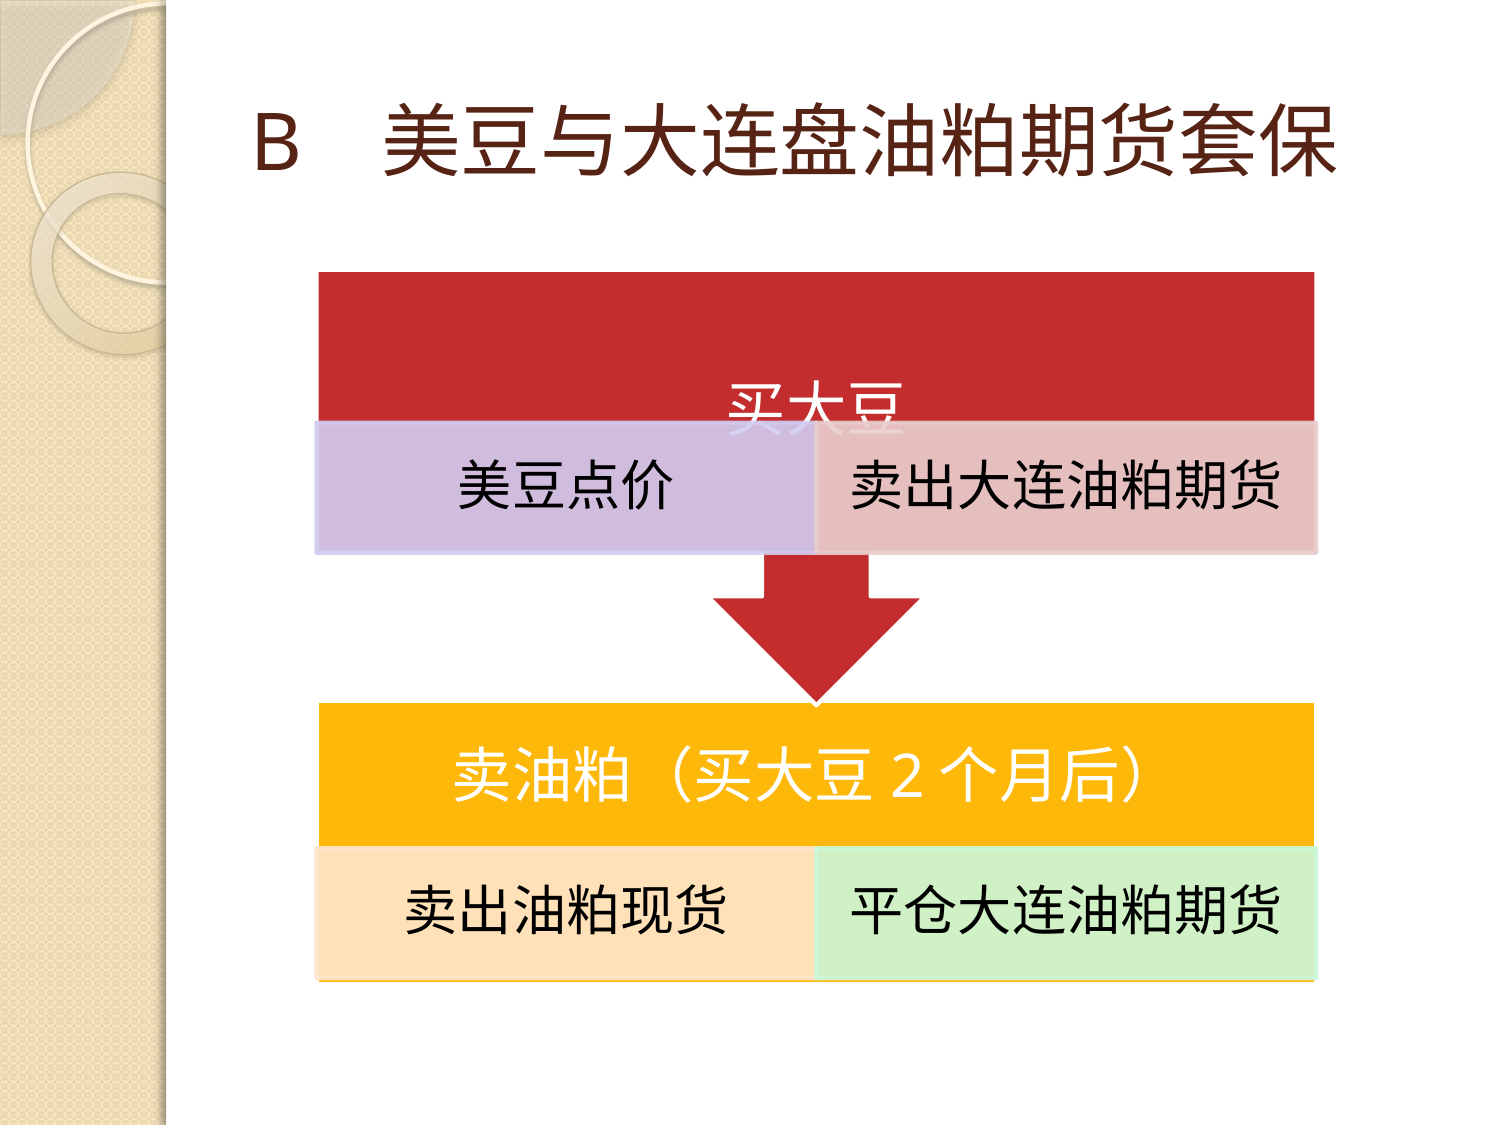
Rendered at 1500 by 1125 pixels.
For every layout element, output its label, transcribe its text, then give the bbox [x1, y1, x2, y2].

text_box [316, 269, 1317, 985]
title B 美豆与大连盘油粕期货套保 [235, 45, 1466, 233]
